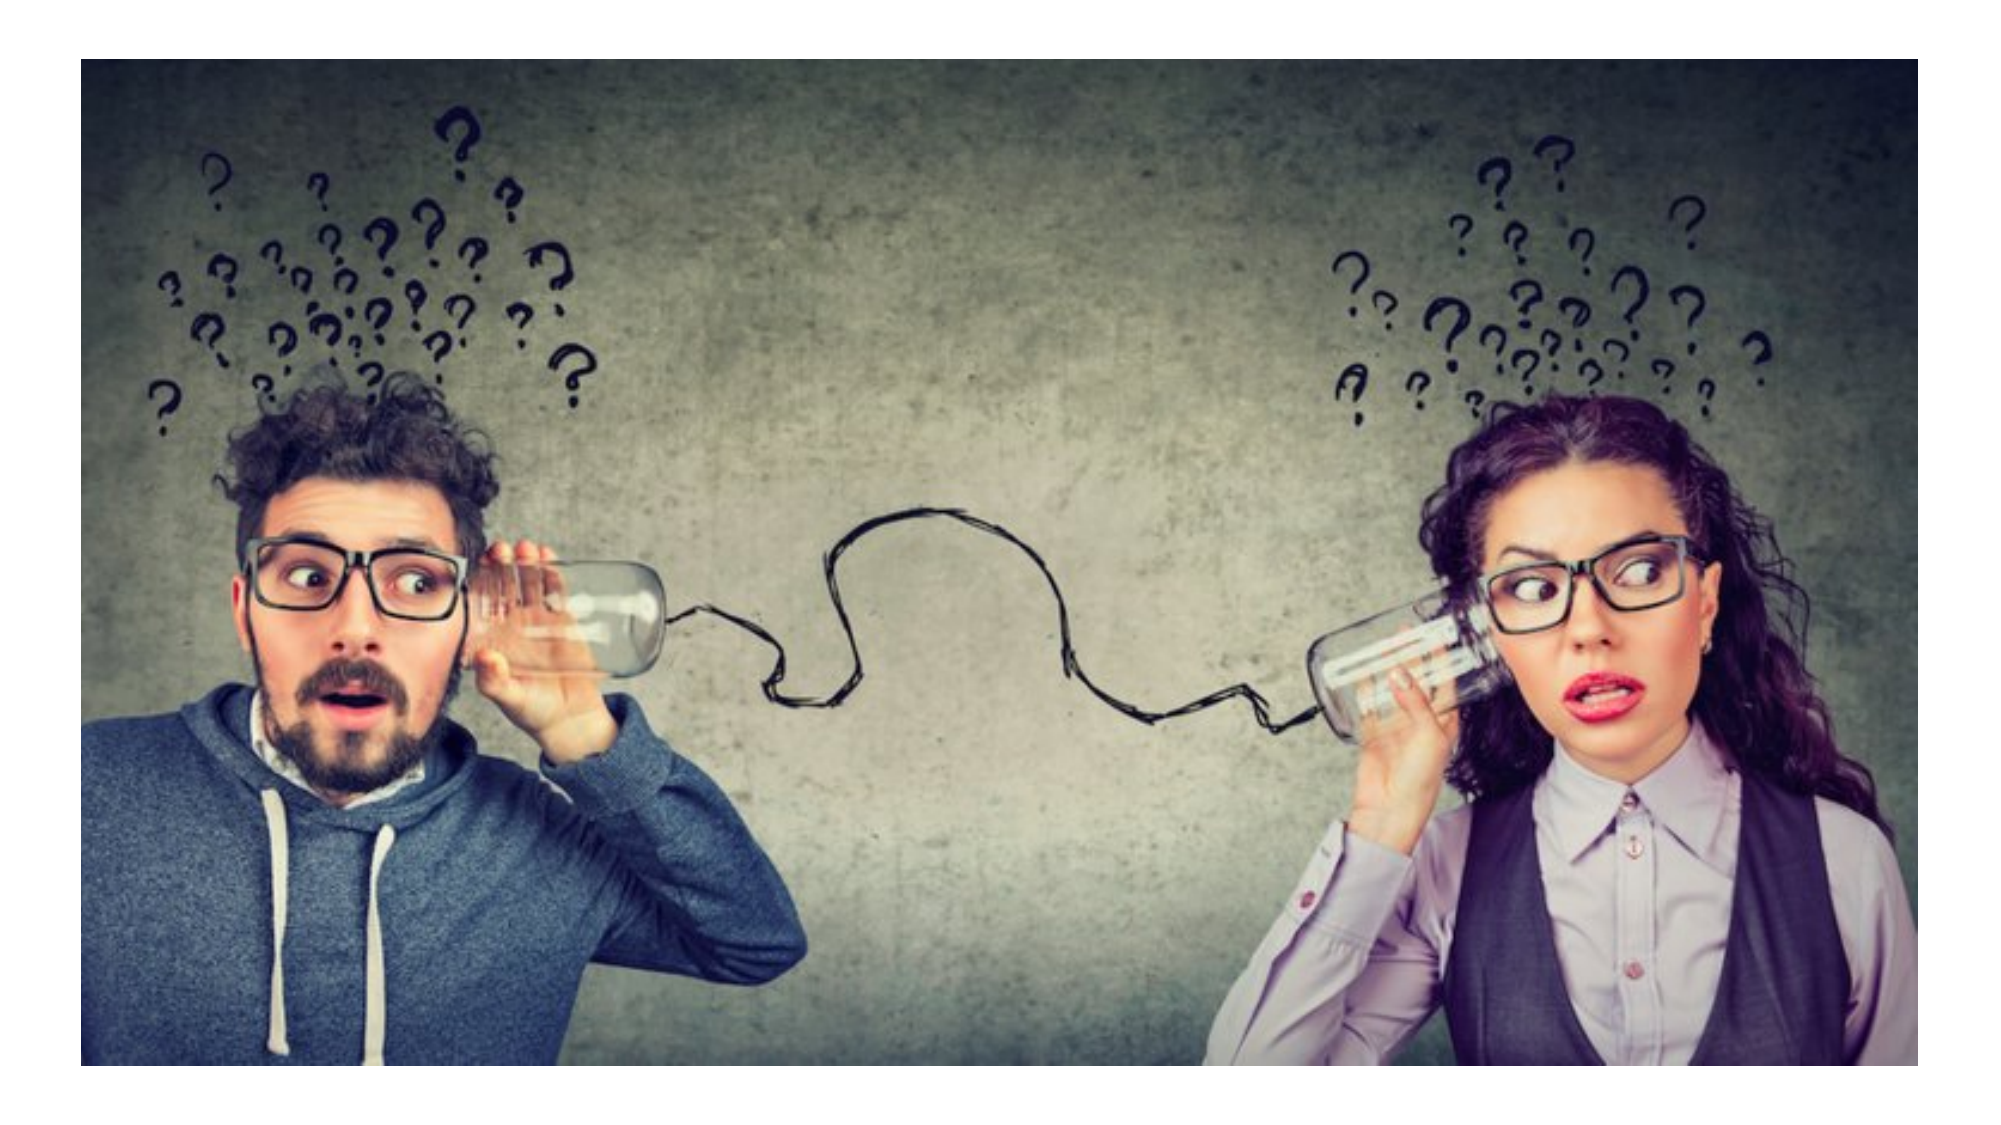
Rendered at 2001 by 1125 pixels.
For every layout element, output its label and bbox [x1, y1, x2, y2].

picture [81, 59, 1918, 1066]
